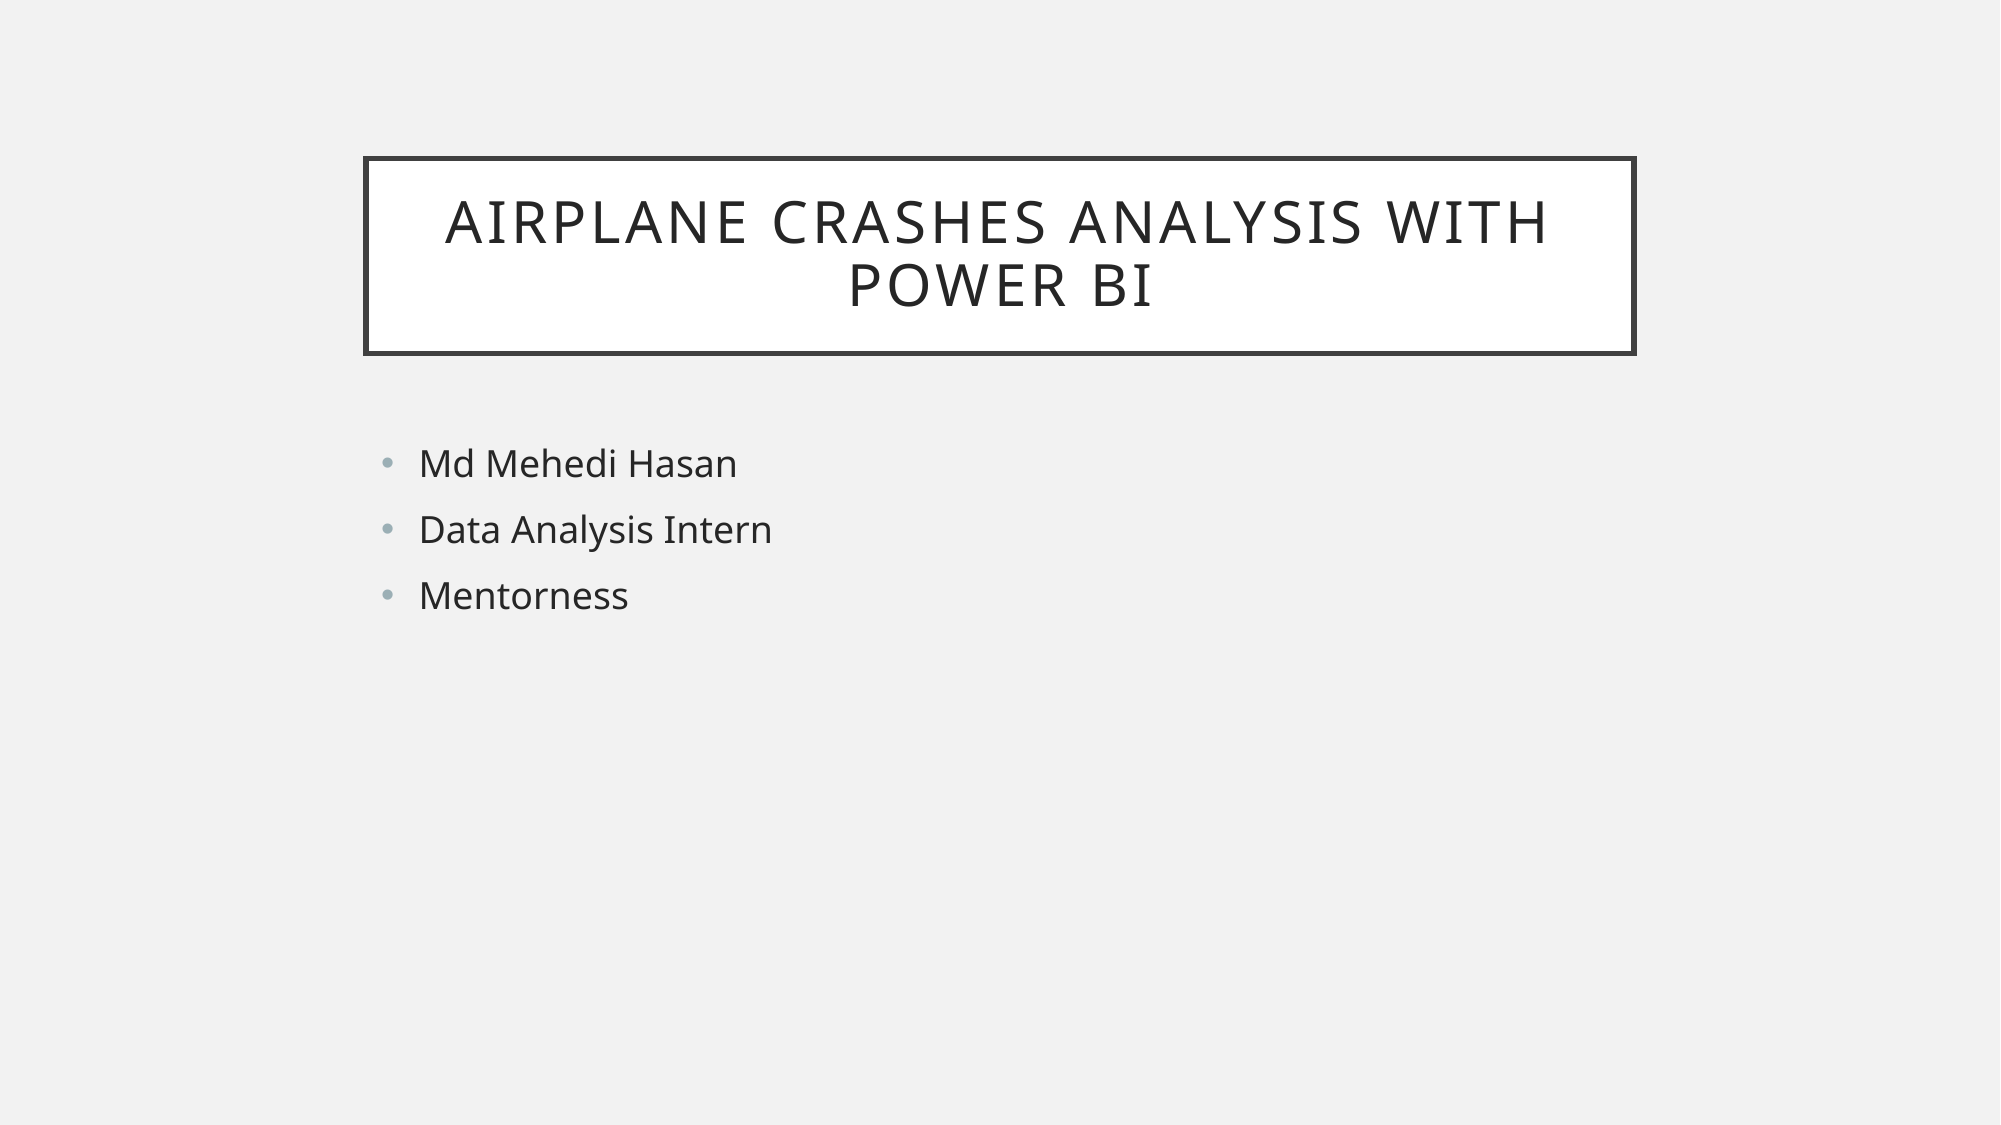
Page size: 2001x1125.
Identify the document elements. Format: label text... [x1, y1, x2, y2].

title Airplane Crashes Analysis With Power bi [363, 156, 1637, 356]
list Md Mehedi Hasan Data Analysis Intern Mentorness [366, 432, 1634, 942]
